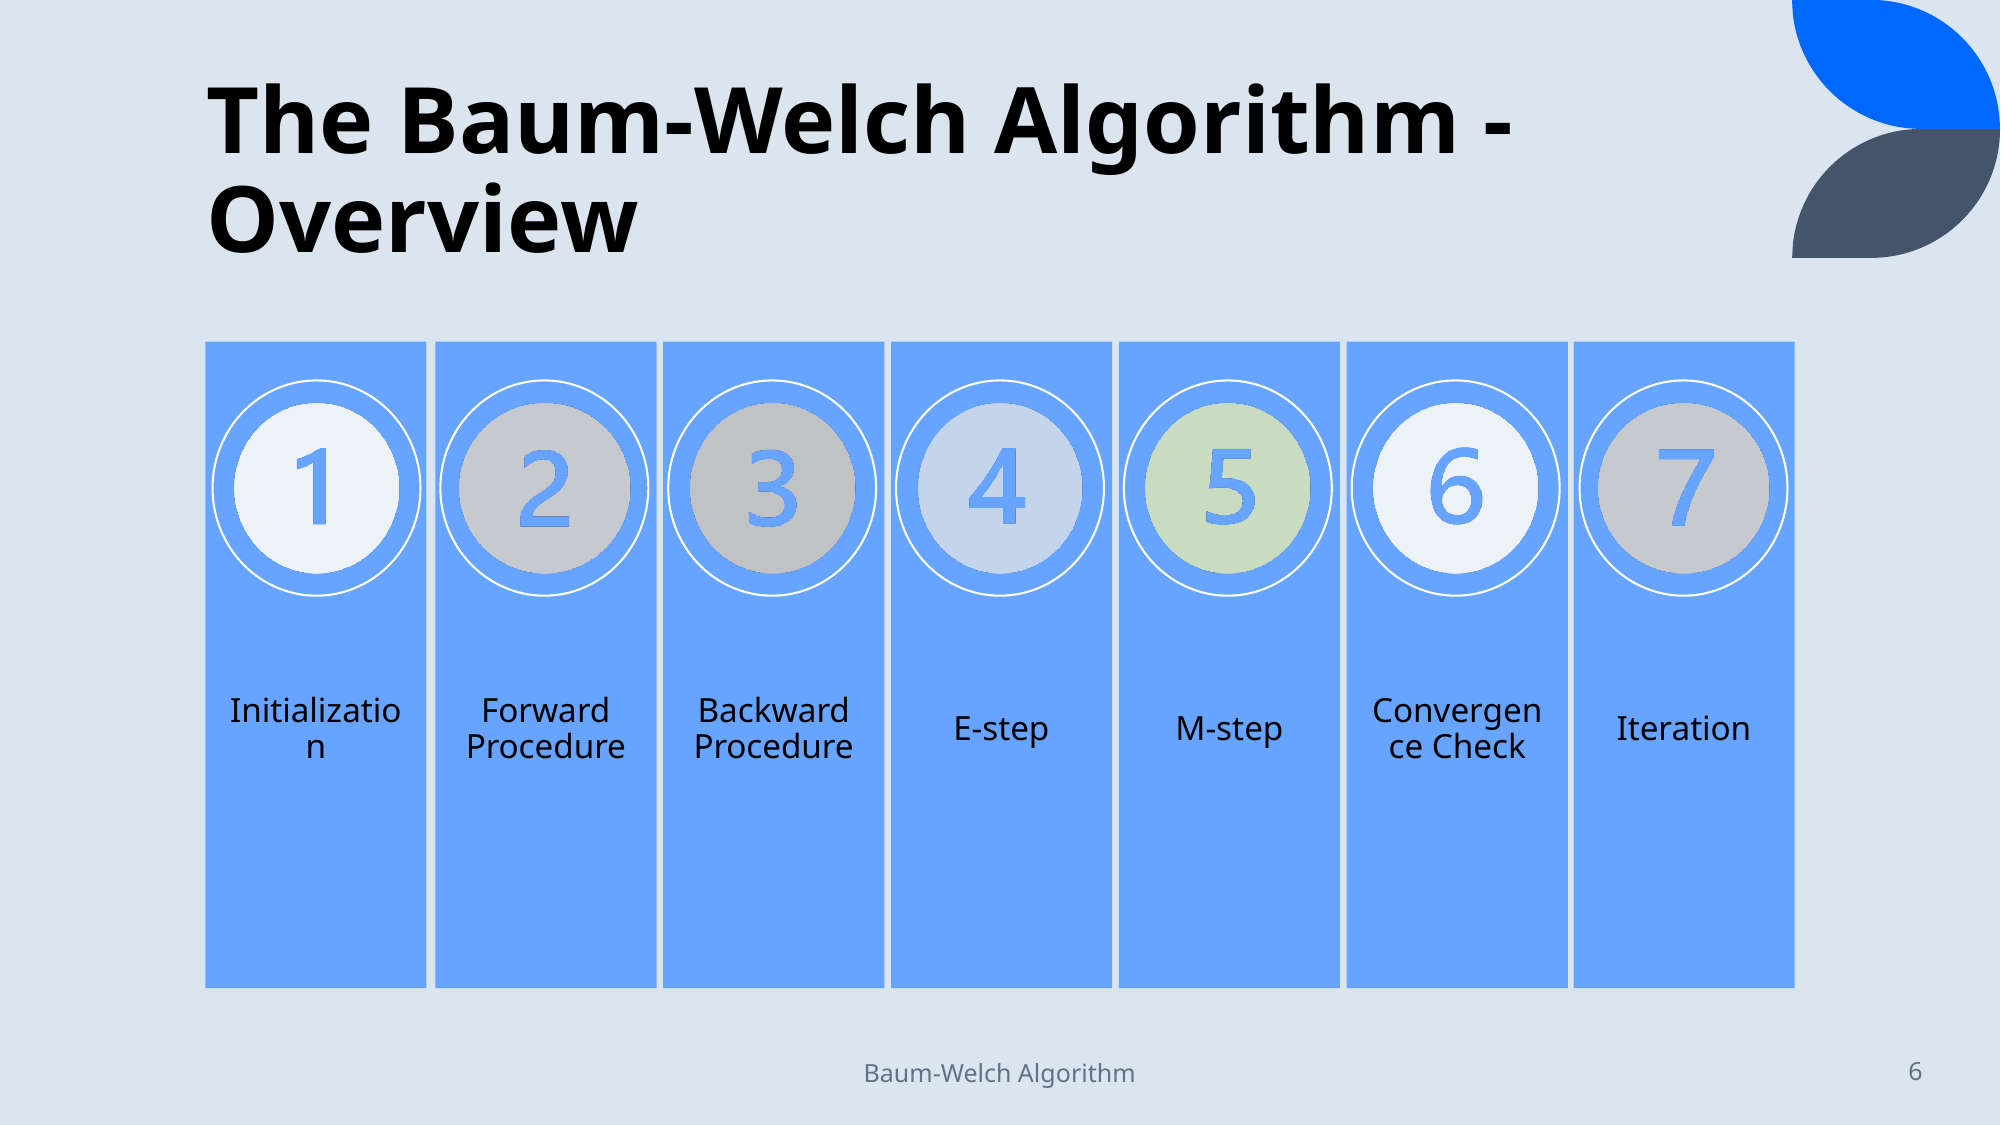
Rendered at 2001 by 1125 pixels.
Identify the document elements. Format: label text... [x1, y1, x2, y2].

footer Baum-Welch Algorithm [662, 1042, 1338, 1103]
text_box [205, 341, 1795, 989]
slide_number 6 [1665, 1042, 1938, 1103]
title The Baum-Welch Algorithm - Overview [191, 62, 1796, 280]
